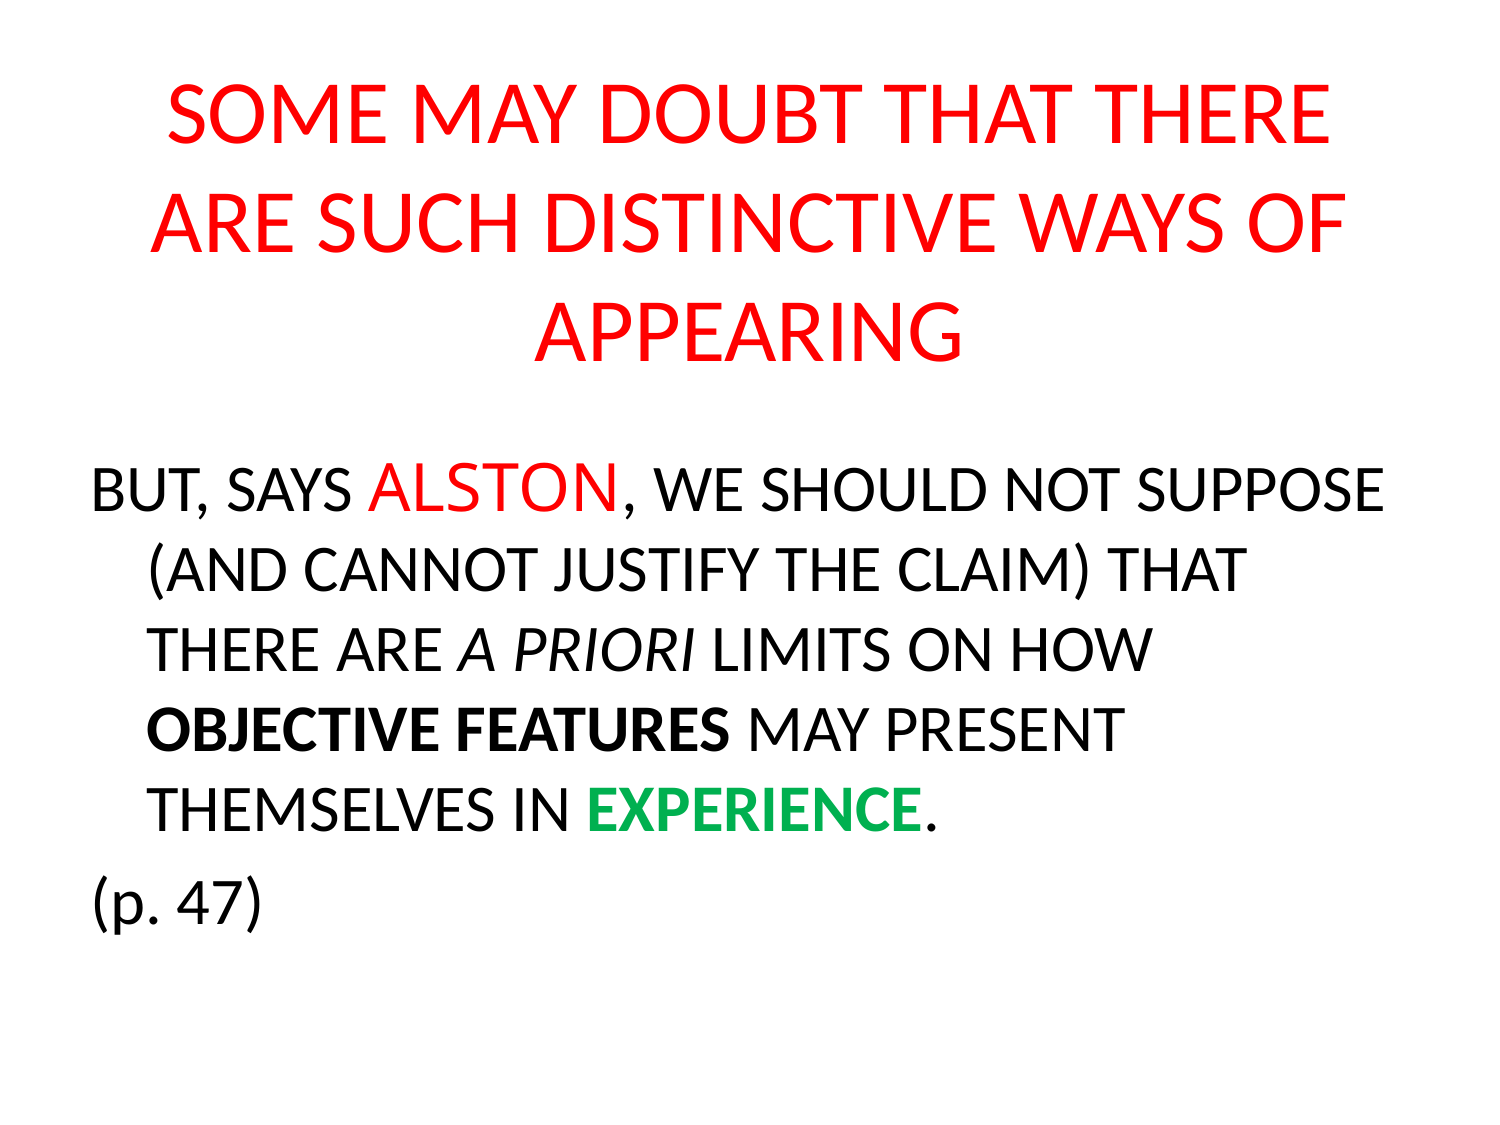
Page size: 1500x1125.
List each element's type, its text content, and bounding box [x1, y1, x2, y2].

title SOME MAY DOUBT THAT THERE ARE SUCH DISTINCTIVE WAYS OF APPEARING [75, 45, 1425, 388]
list BUT, SAYS ALSTON, WE SHOULD NOT SUPPOSE (AND CANNOT JUSTIFY THE CLAIM) THAT THERE ARE A PRIORI LIMITS ON HOW OBJECTIVE FEATURES MAY PRESENT THEMSELVES IN EXPERIENCE. (p. 47) [75, 437, 1425, 1005]
